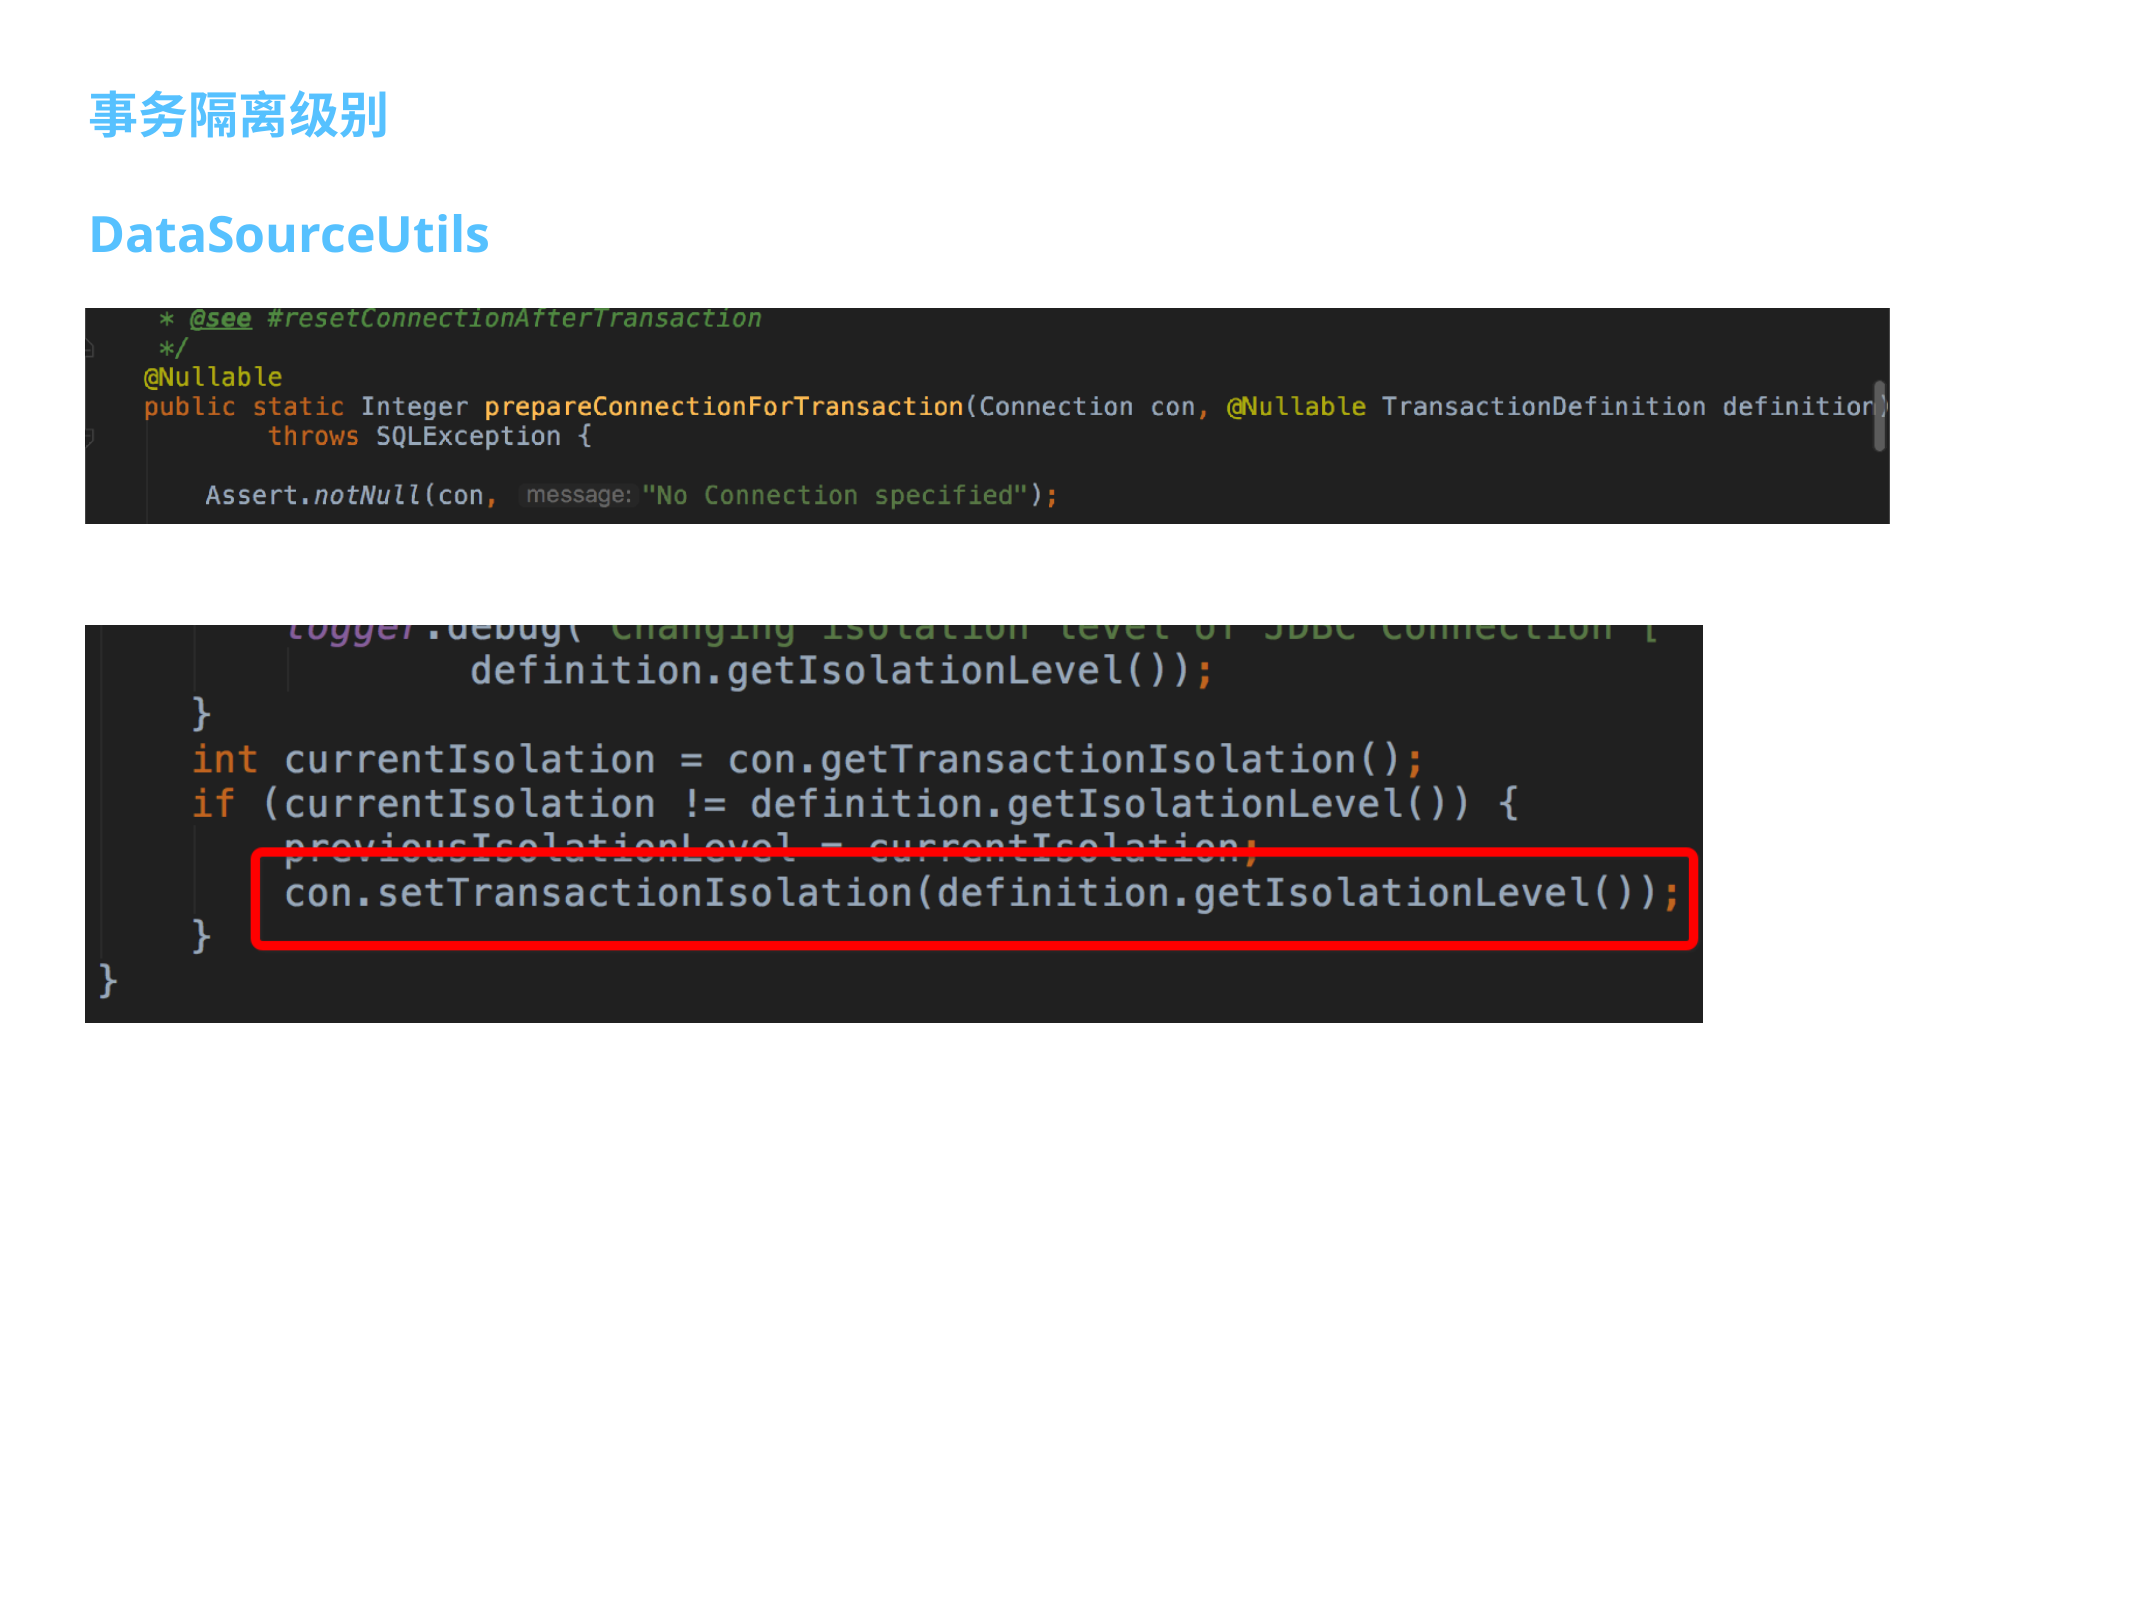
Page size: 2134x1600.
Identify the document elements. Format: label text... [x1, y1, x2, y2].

picture [85, 625, 1703, 1023]
picture [85, 308, 1890, 524]
text_box 事务隔离级别 [80, 75, 398, 152]
text_box DataSourceUtils [79, 193, 499, 271]
